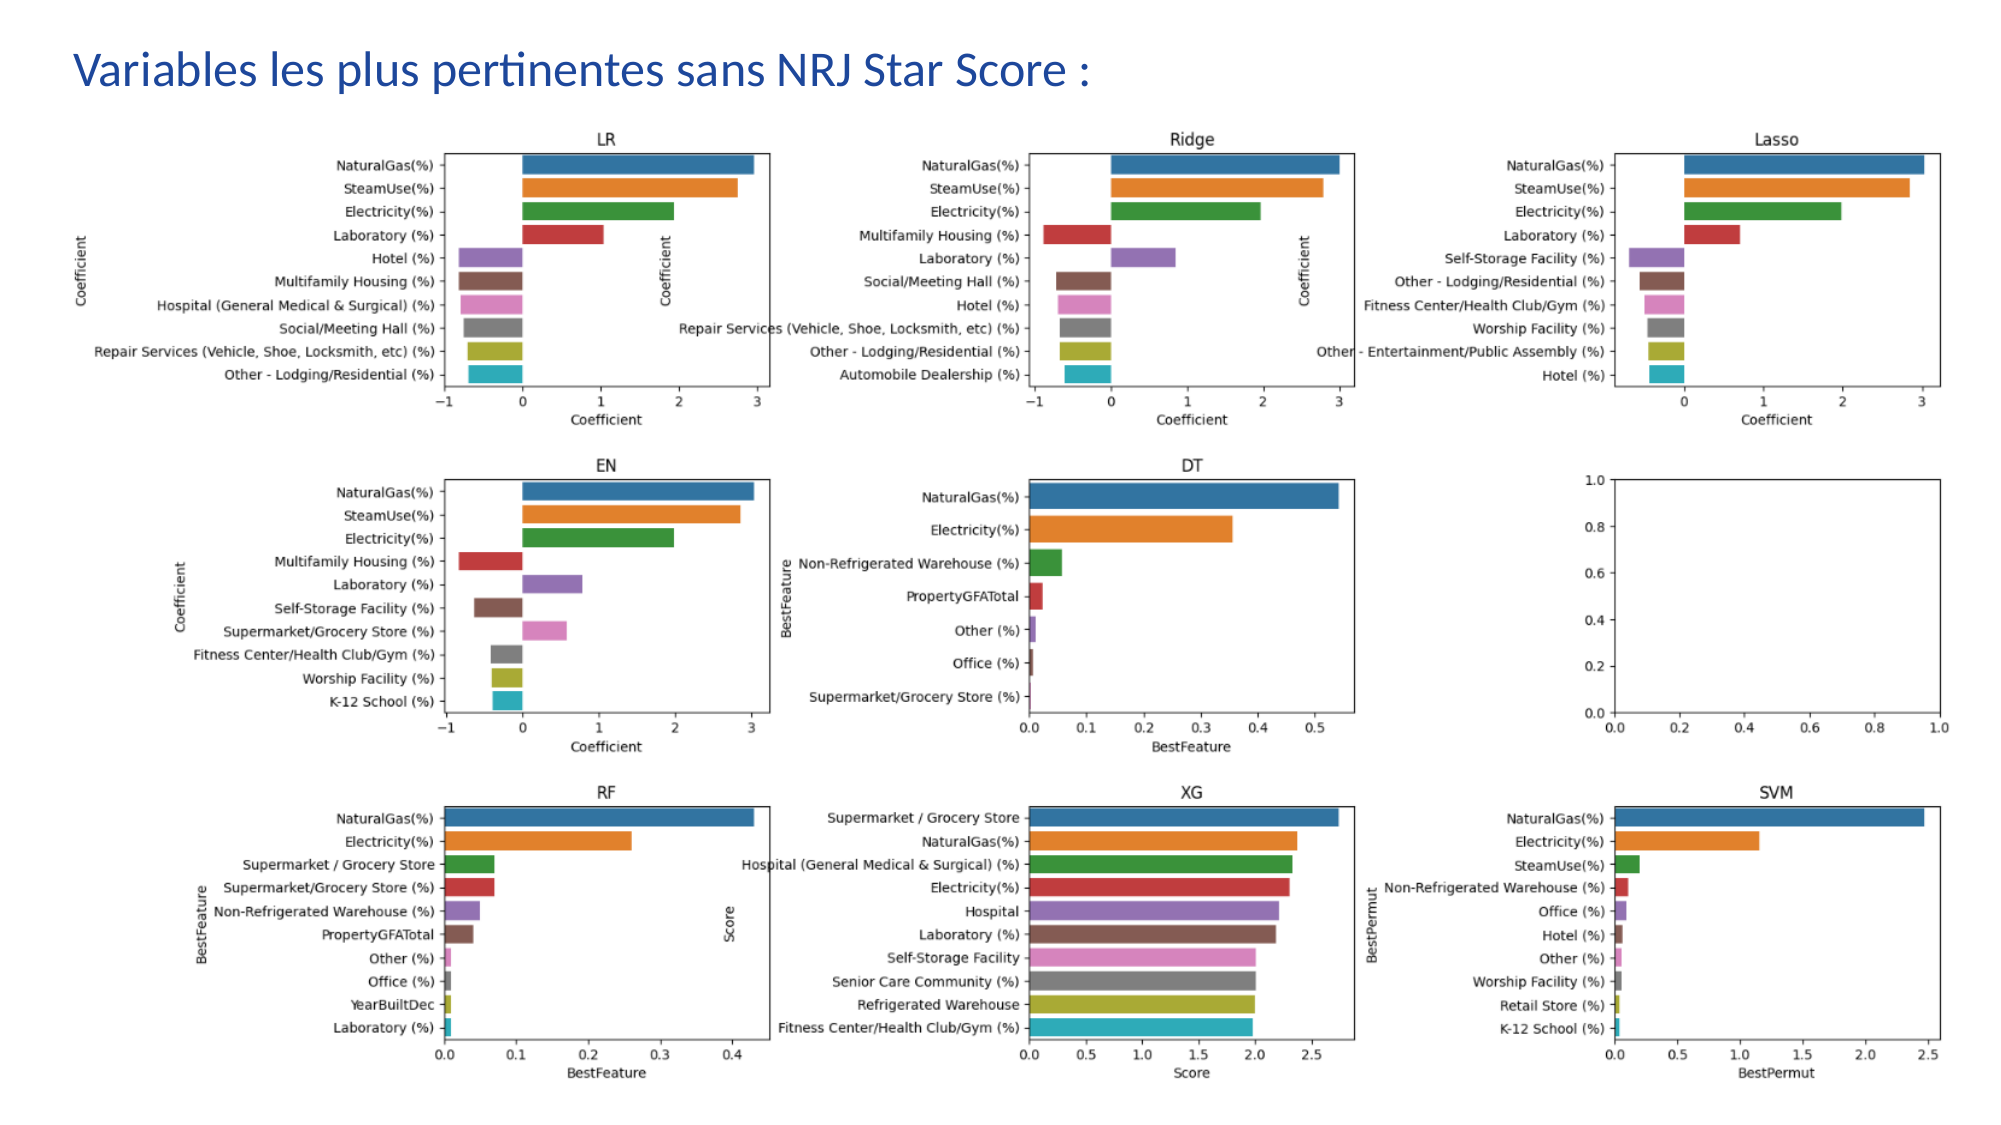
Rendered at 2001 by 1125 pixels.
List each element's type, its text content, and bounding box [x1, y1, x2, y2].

picture [46, 128, 1952, 1089]
text_box Variables les plus pertinentes sans NRJ Star Score : [58, 29, 1343, 105]
